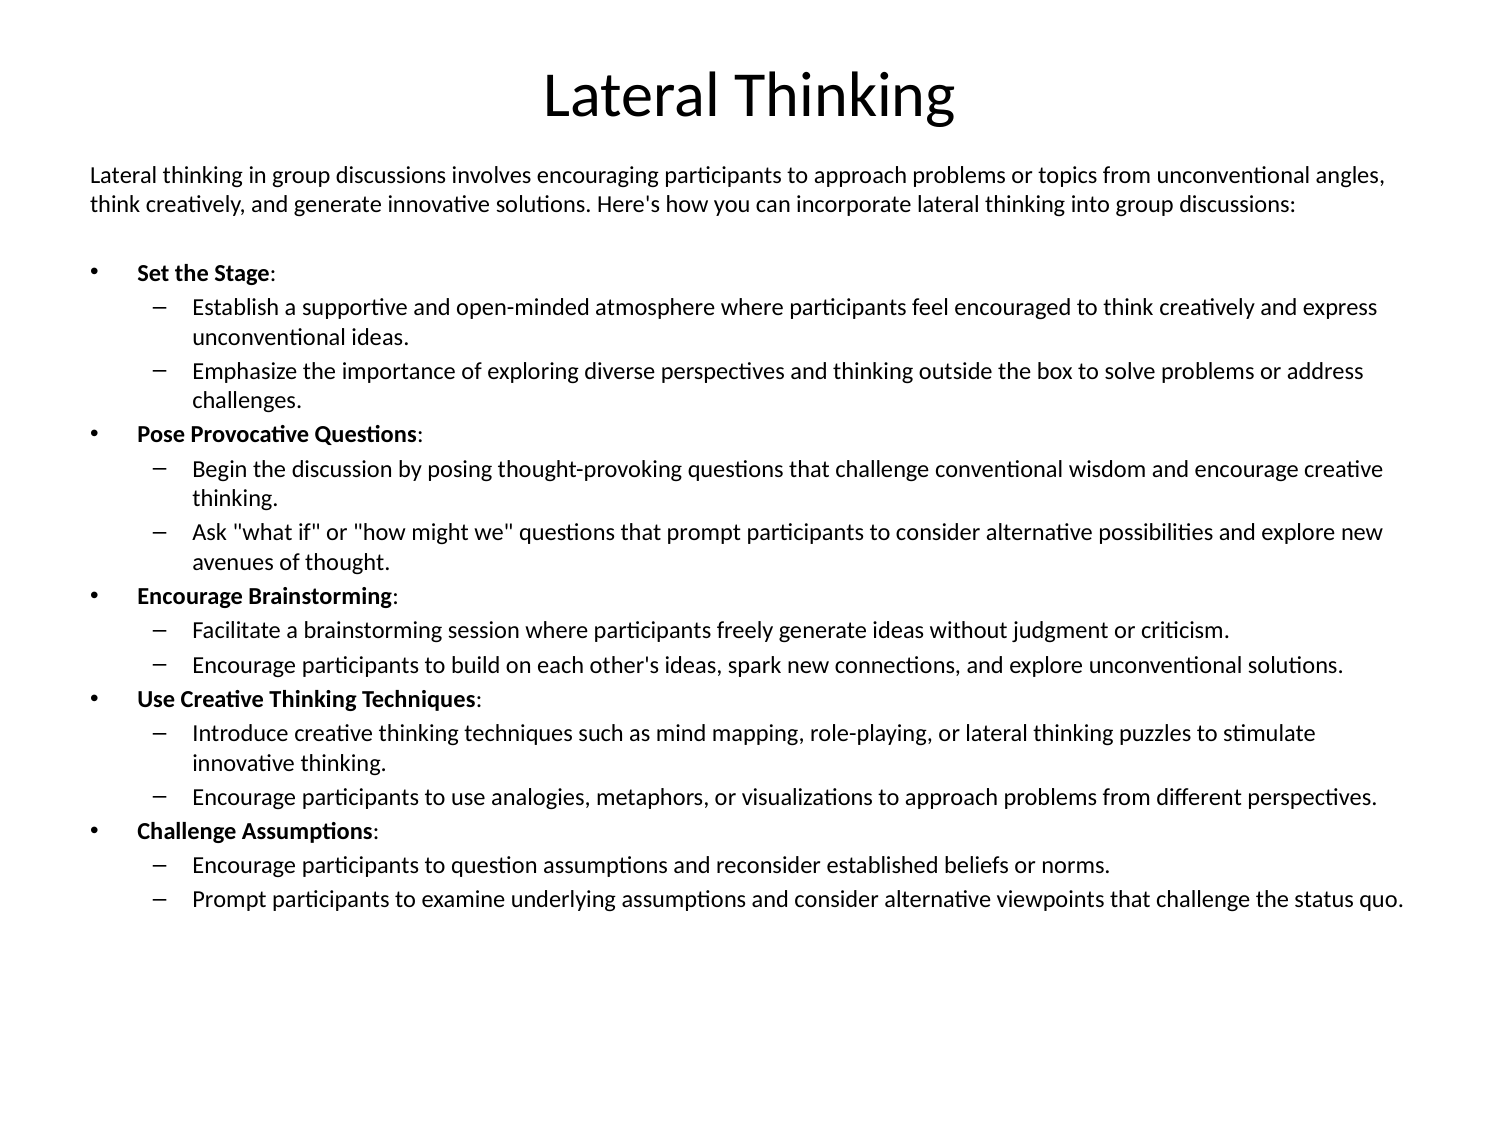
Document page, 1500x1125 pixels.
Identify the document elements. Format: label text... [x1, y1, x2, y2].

list Lateral thinking in group discussions involves encouraging participants to approach problems or topics from unconventional angles, think creatively, and generate innovative solutions. Here's how you can incorporate lateral thinking into group discussions: Set the Stage: Establish a supportive and open-minded atmosphere where participants feel encouraged to think creatively and express unconventional ideas. Emphasize the importance of exploring diverse perspectives and thinking outside the box to solve problems or address challenges. Pose Provocative Questions: Begin the discussion by posing thought-provoking questions that challenge conventional wisdom and encourage creative thinking. Ask "what if" or "how might we" questions that prompt participants to consider alternative possibilities and explore new avenues of thought. Encourage Brainstorming: Facilitate a brainstorming session where participants freely generate ideas without judgment or criticism. Encourage participants to build on each other's ideas, spark new connections, and explore unconventional solutions. Use Creative Thinking Techniques: Introduce creative thinking techniques such as mind mapping, role-playing, or lateral thinking puzzles to stimulate innovative thinking. Encourage participants to use analogies, metaphors, or visualizations to approach problems from different perspectives. Challenge Assumptions: Encourage participants to question assumptions and reconsider established beliefs or norms. Prompt participants to examine underlying assumptions and consider alternative viewpoints that challenge the status quo. [75, 113, 1425, 1059]
title Lateral Thinking [75, 45, 1425, 113]
